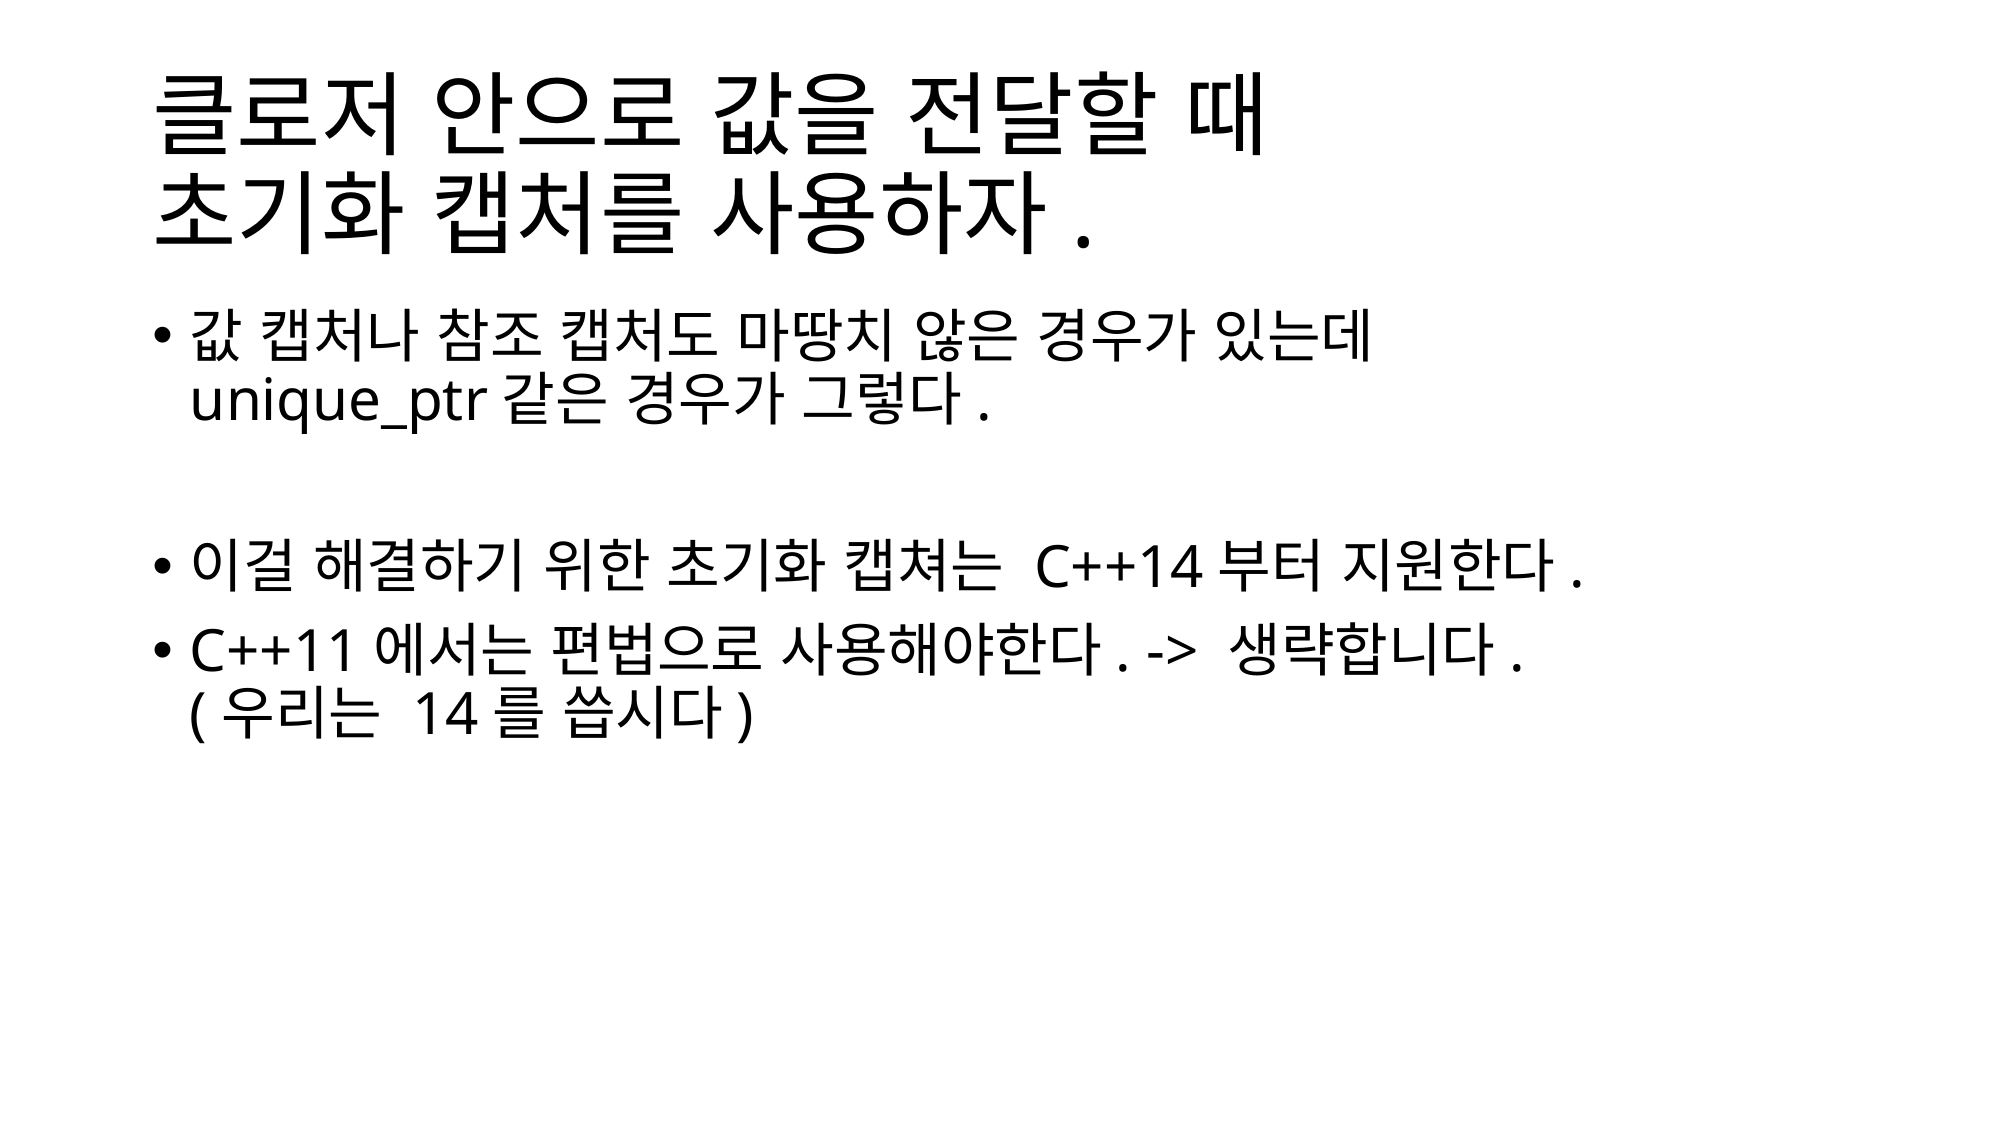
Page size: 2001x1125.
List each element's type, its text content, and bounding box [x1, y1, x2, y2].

list 값 캡처나 참조 캡처도 마땅치 않은 경우가 있는데 unique_ptr같은 경우가 그렇다. 이걸 해결하기 위한 초기화 캡쳐는 C++14부터 지원한다. C++11에서는 편법으로 사용해야한다. -> 생략합니다. (우리는 14를 씁시다) [137, 299, 1863, 1014]
title 클로저 안으로 값을 전달할 때 초기화 캡처를 사용하자. [137, 59, 1863, 278]
